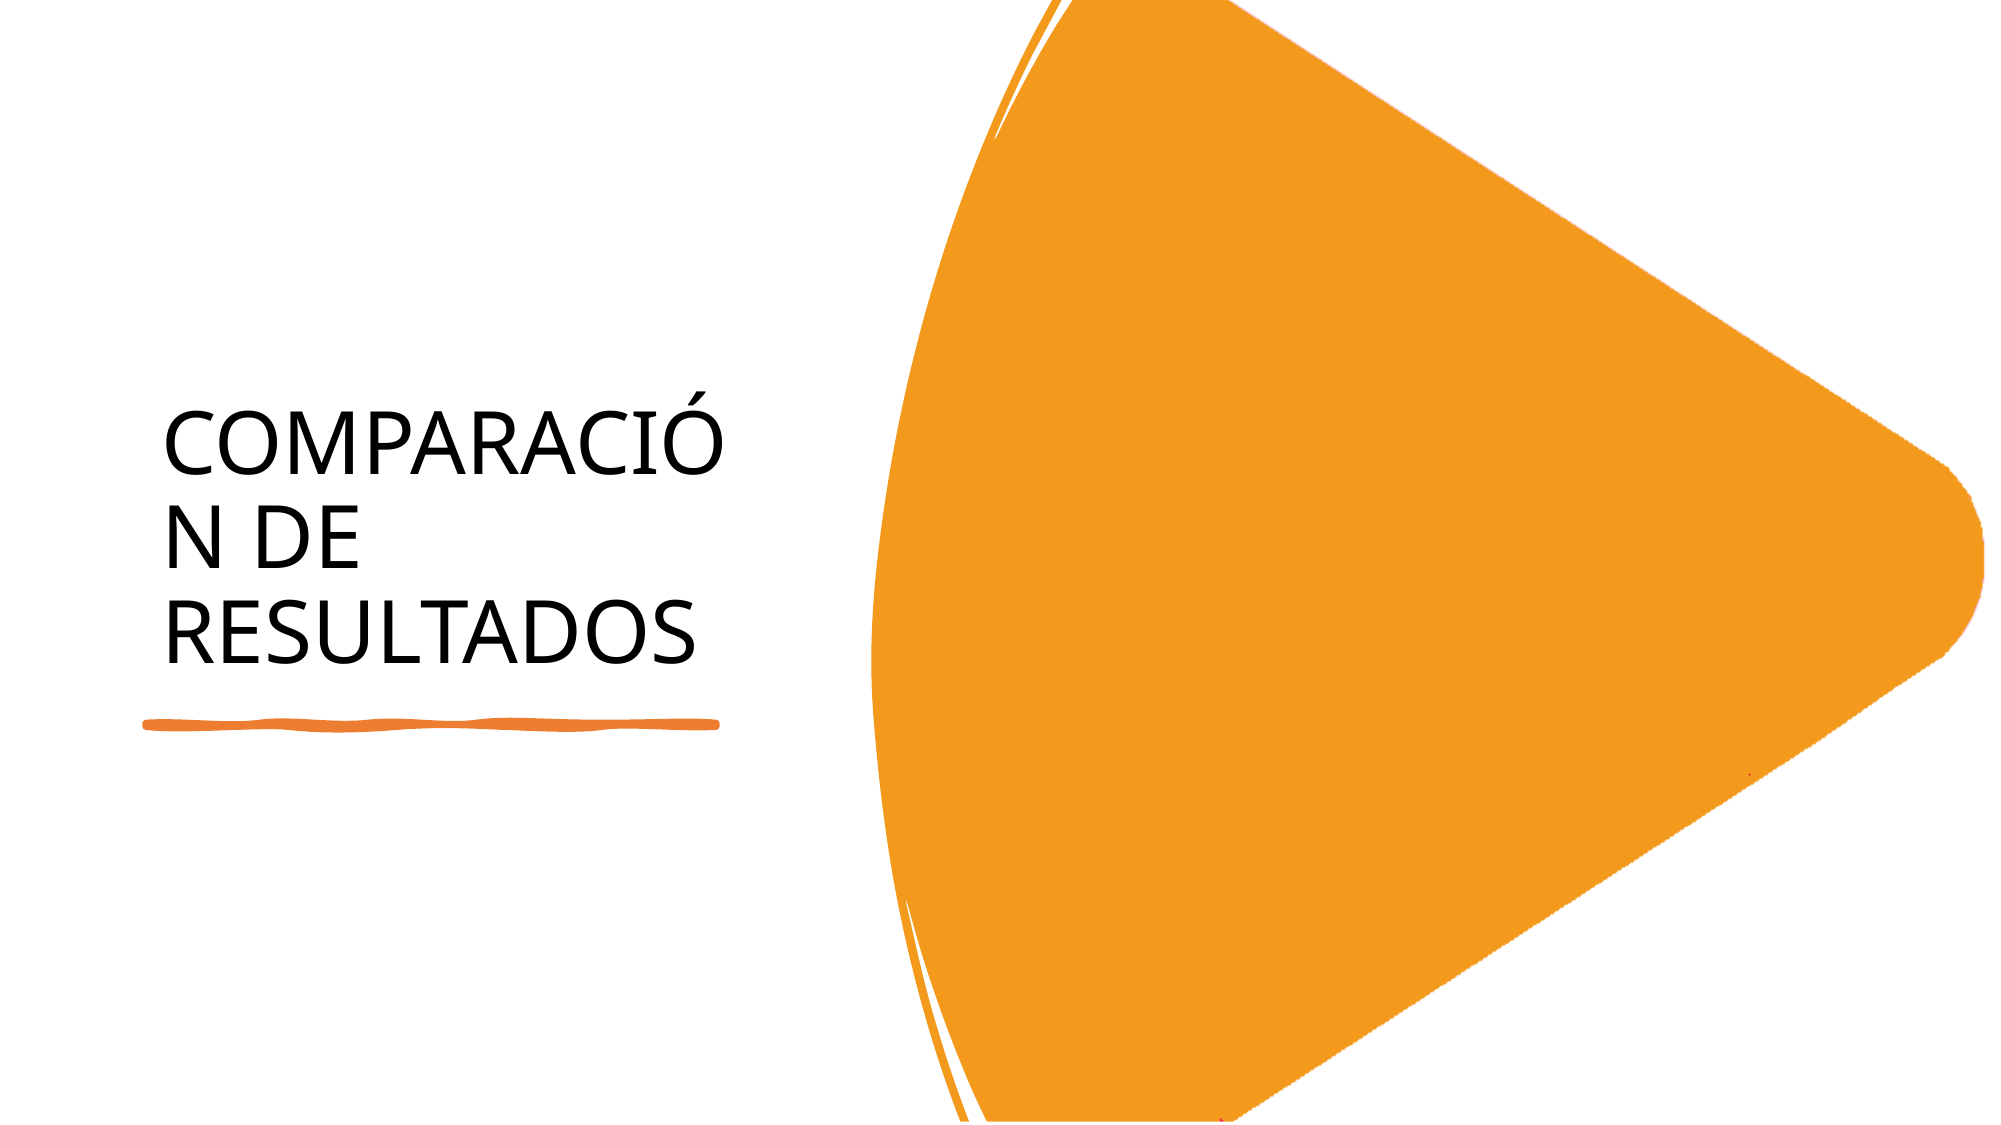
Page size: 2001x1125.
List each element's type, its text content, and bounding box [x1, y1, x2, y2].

text_box [0, 0, 871, 1125]
picture [871, 0, 2000, 1125]
title COMPARACIÓN DE RESULTADOS [146, 104, 759, 690]
text_box [144, 720, 718, 730]
